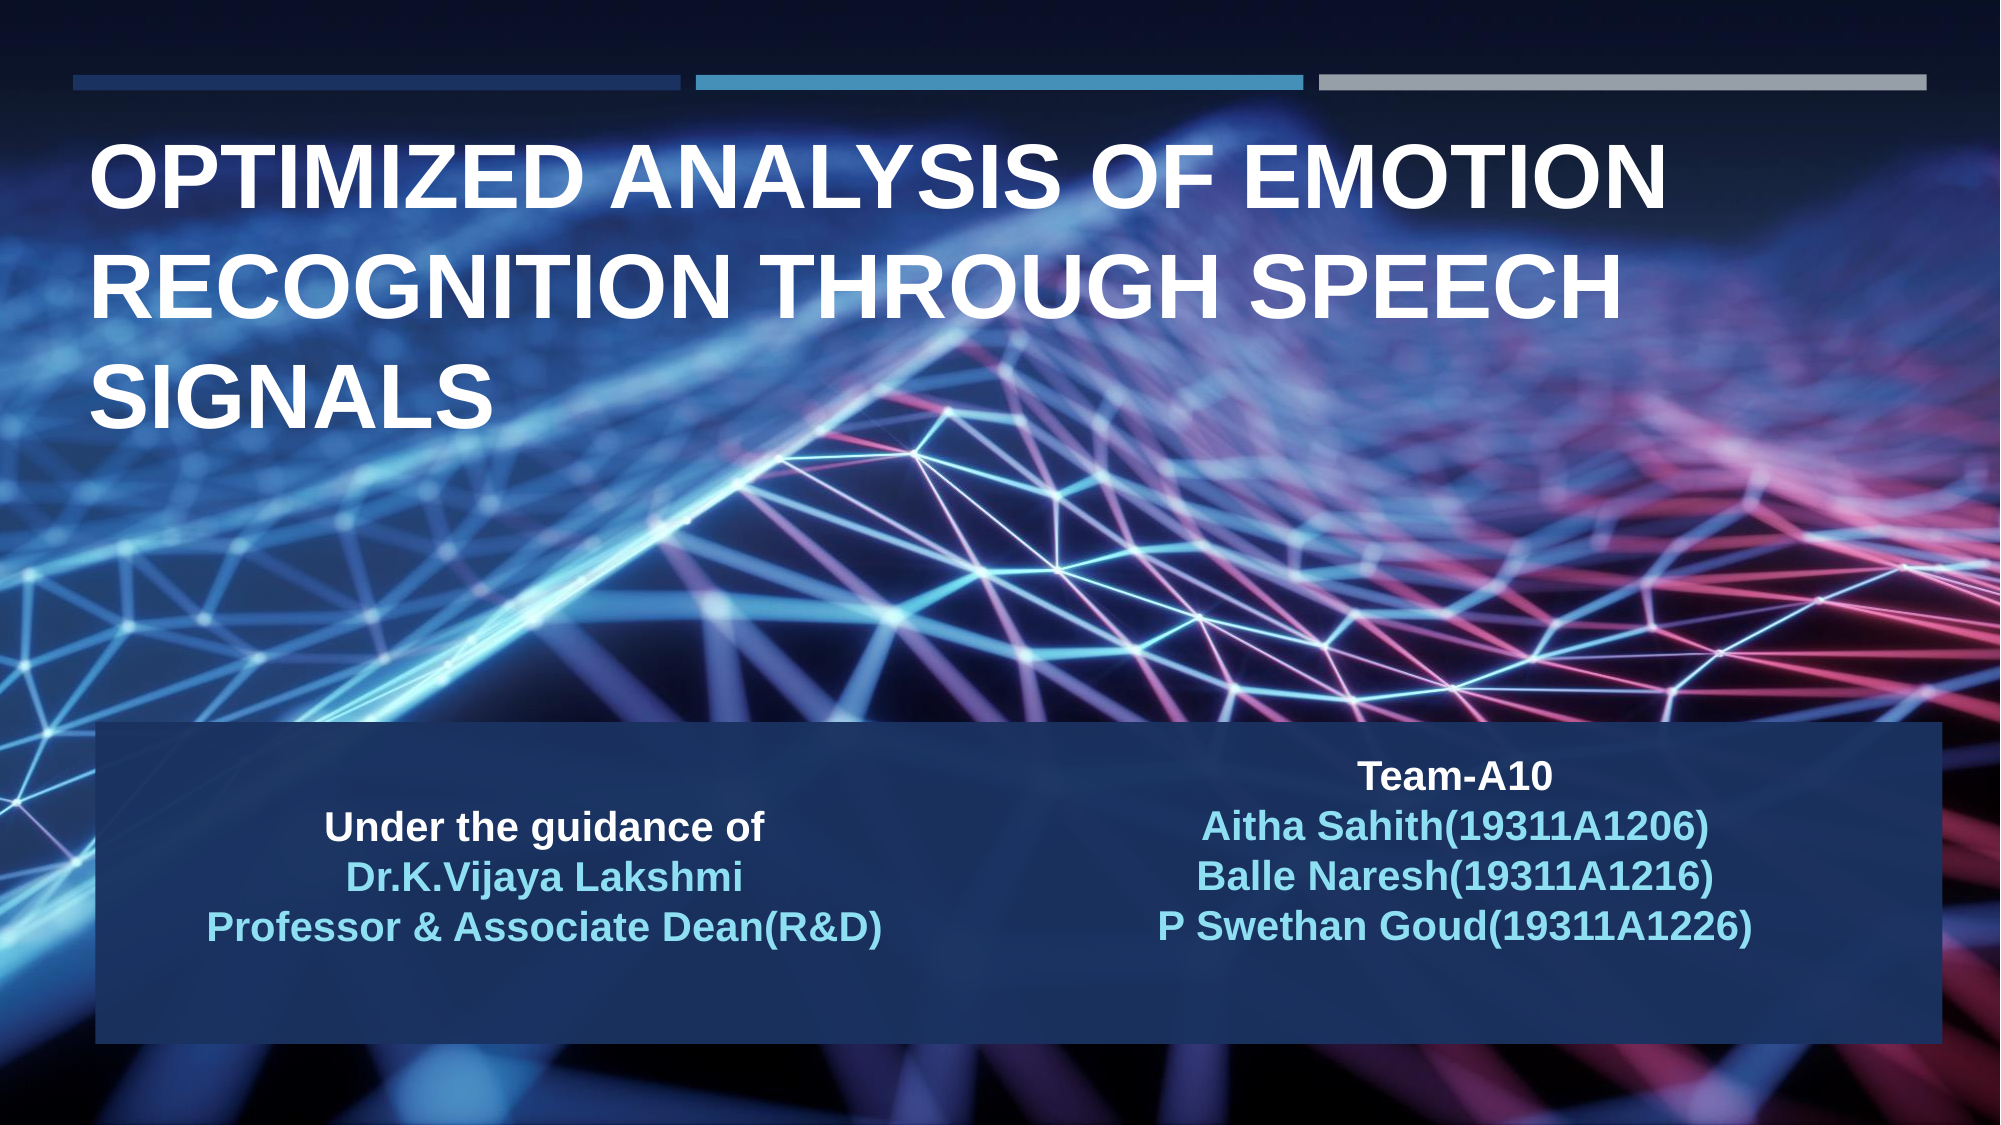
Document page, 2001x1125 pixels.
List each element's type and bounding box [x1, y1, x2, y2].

picture [0, 0, 2000, 1125]
text_box [72, 74, 1927, 91]
